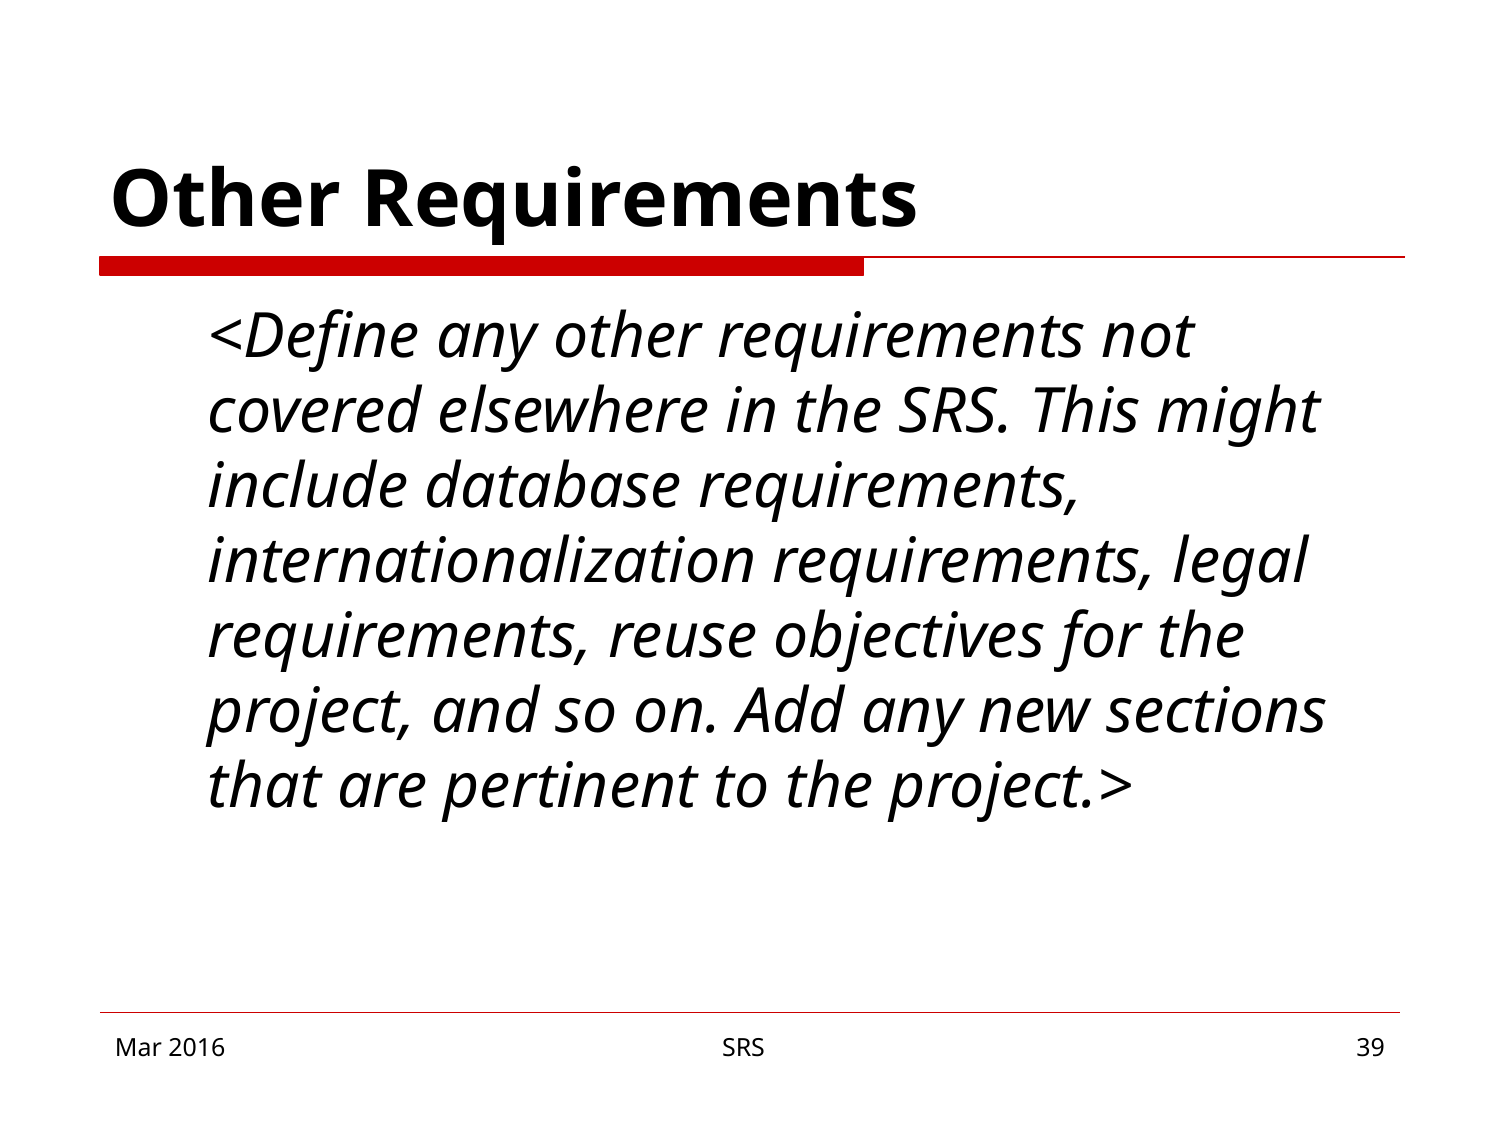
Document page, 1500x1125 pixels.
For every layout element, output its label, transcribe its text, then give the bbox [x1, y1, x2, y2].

list <Define any other requirements not covered elsewhere in the SRS. This might include database requirements, internationalization requirements, legal requirements, reuse objectives for the project, and so on. Add any new sections that are pertinent to the project.> [92, 287, 1406, 988]
text_box ‹#› [1087, 1024, 1400, 1103]
title Other Requirements [94, 50, 1407, 250]
text_box SRS [437, 1024, 1050, 1103]
text_box Mar 2016 [99, 1024, 400, 1103]
